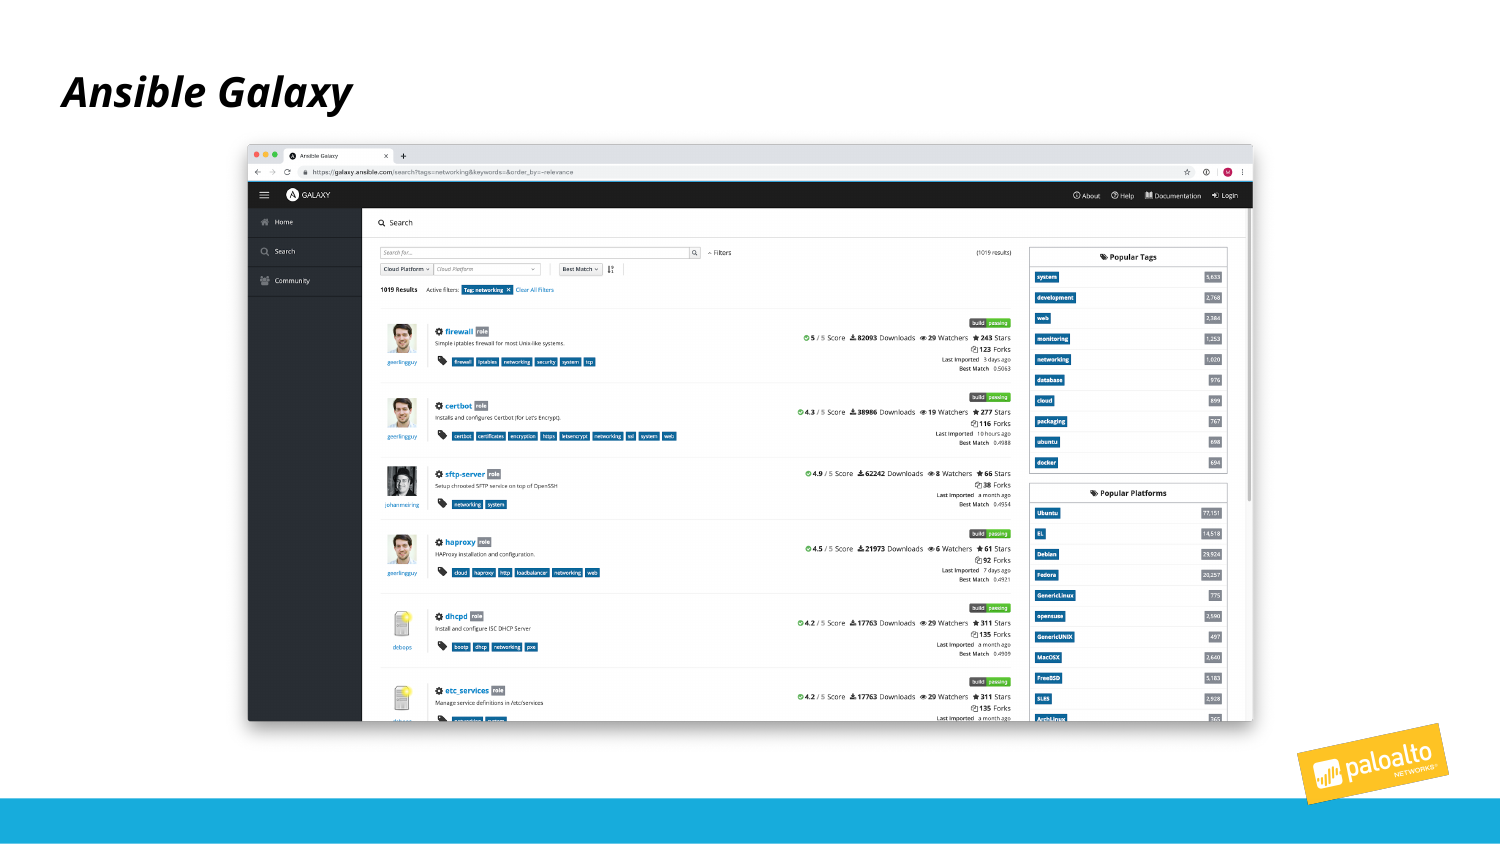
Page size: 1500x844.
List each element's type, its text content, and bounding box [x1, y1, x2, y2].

picture [1297, 723, 1449, 805]
title Ansible Galaxy [51, 46, 1449, 141]
picture [221, 127, 1279, 755]
